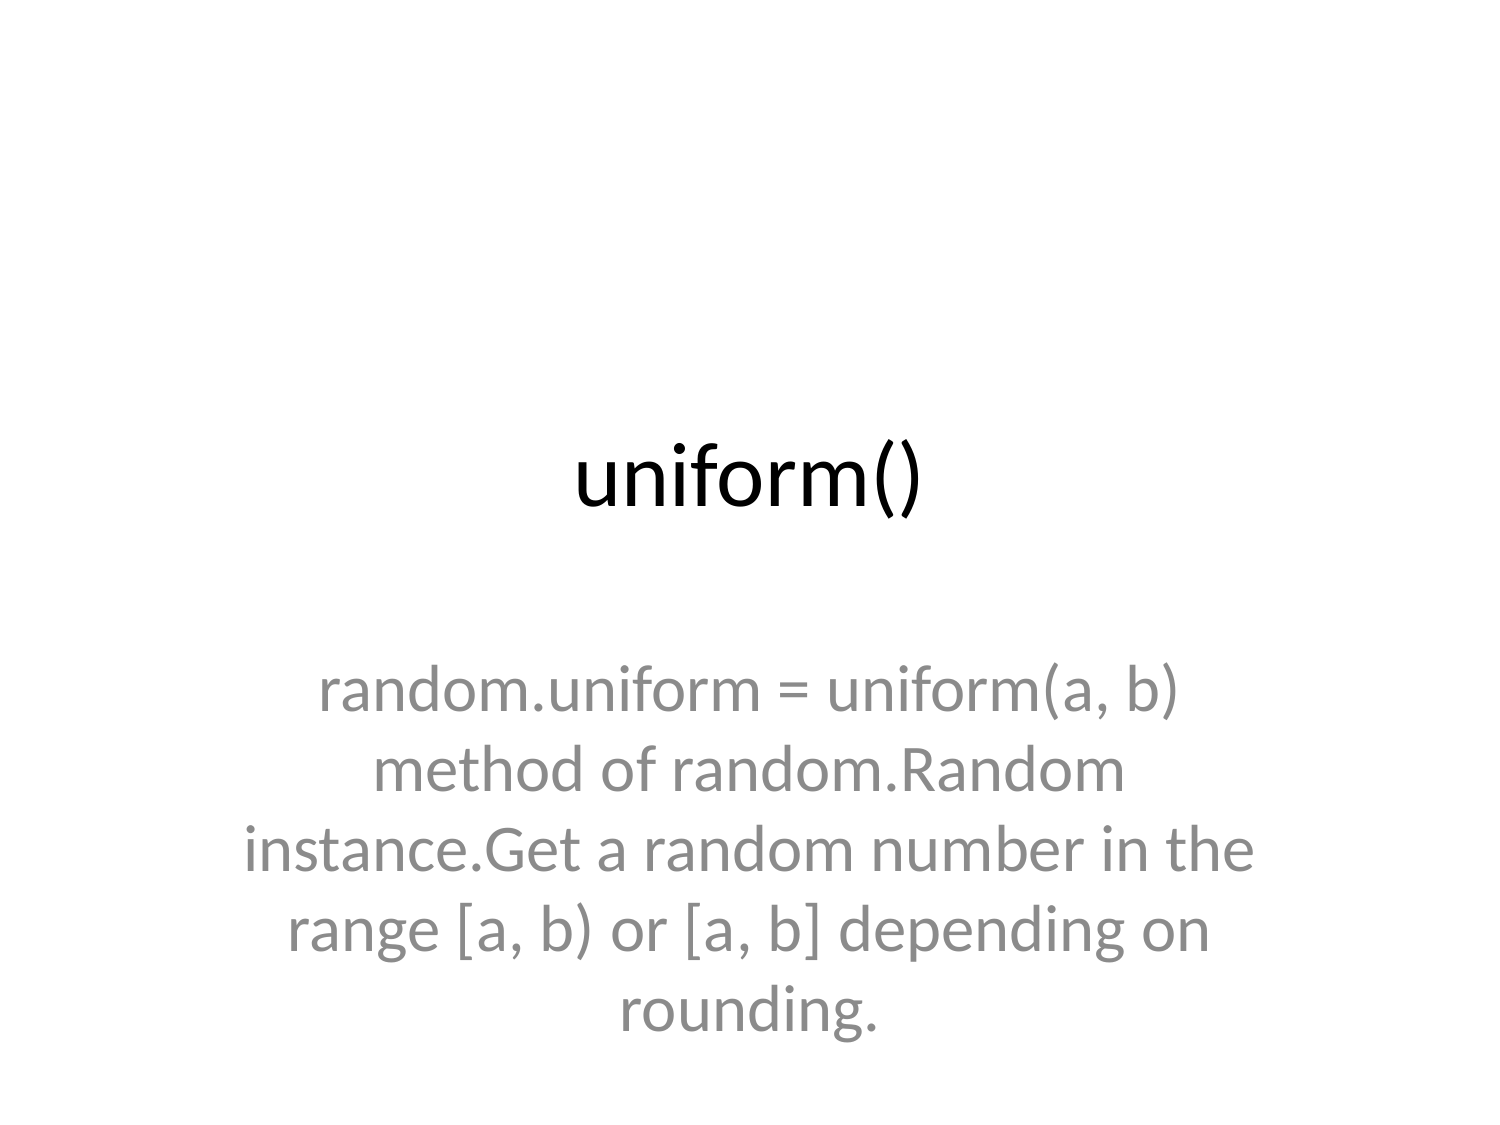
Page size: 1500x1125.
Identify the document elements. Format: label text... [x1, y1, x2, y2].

title uniform() [112, 349, 1388, 591]
subtitle random.uniform = uniform(a, b) method of random.Random instance.Get a random number in the range [a, b) or [a, b] depending on rounding. [225, 637, 1275, 925]
